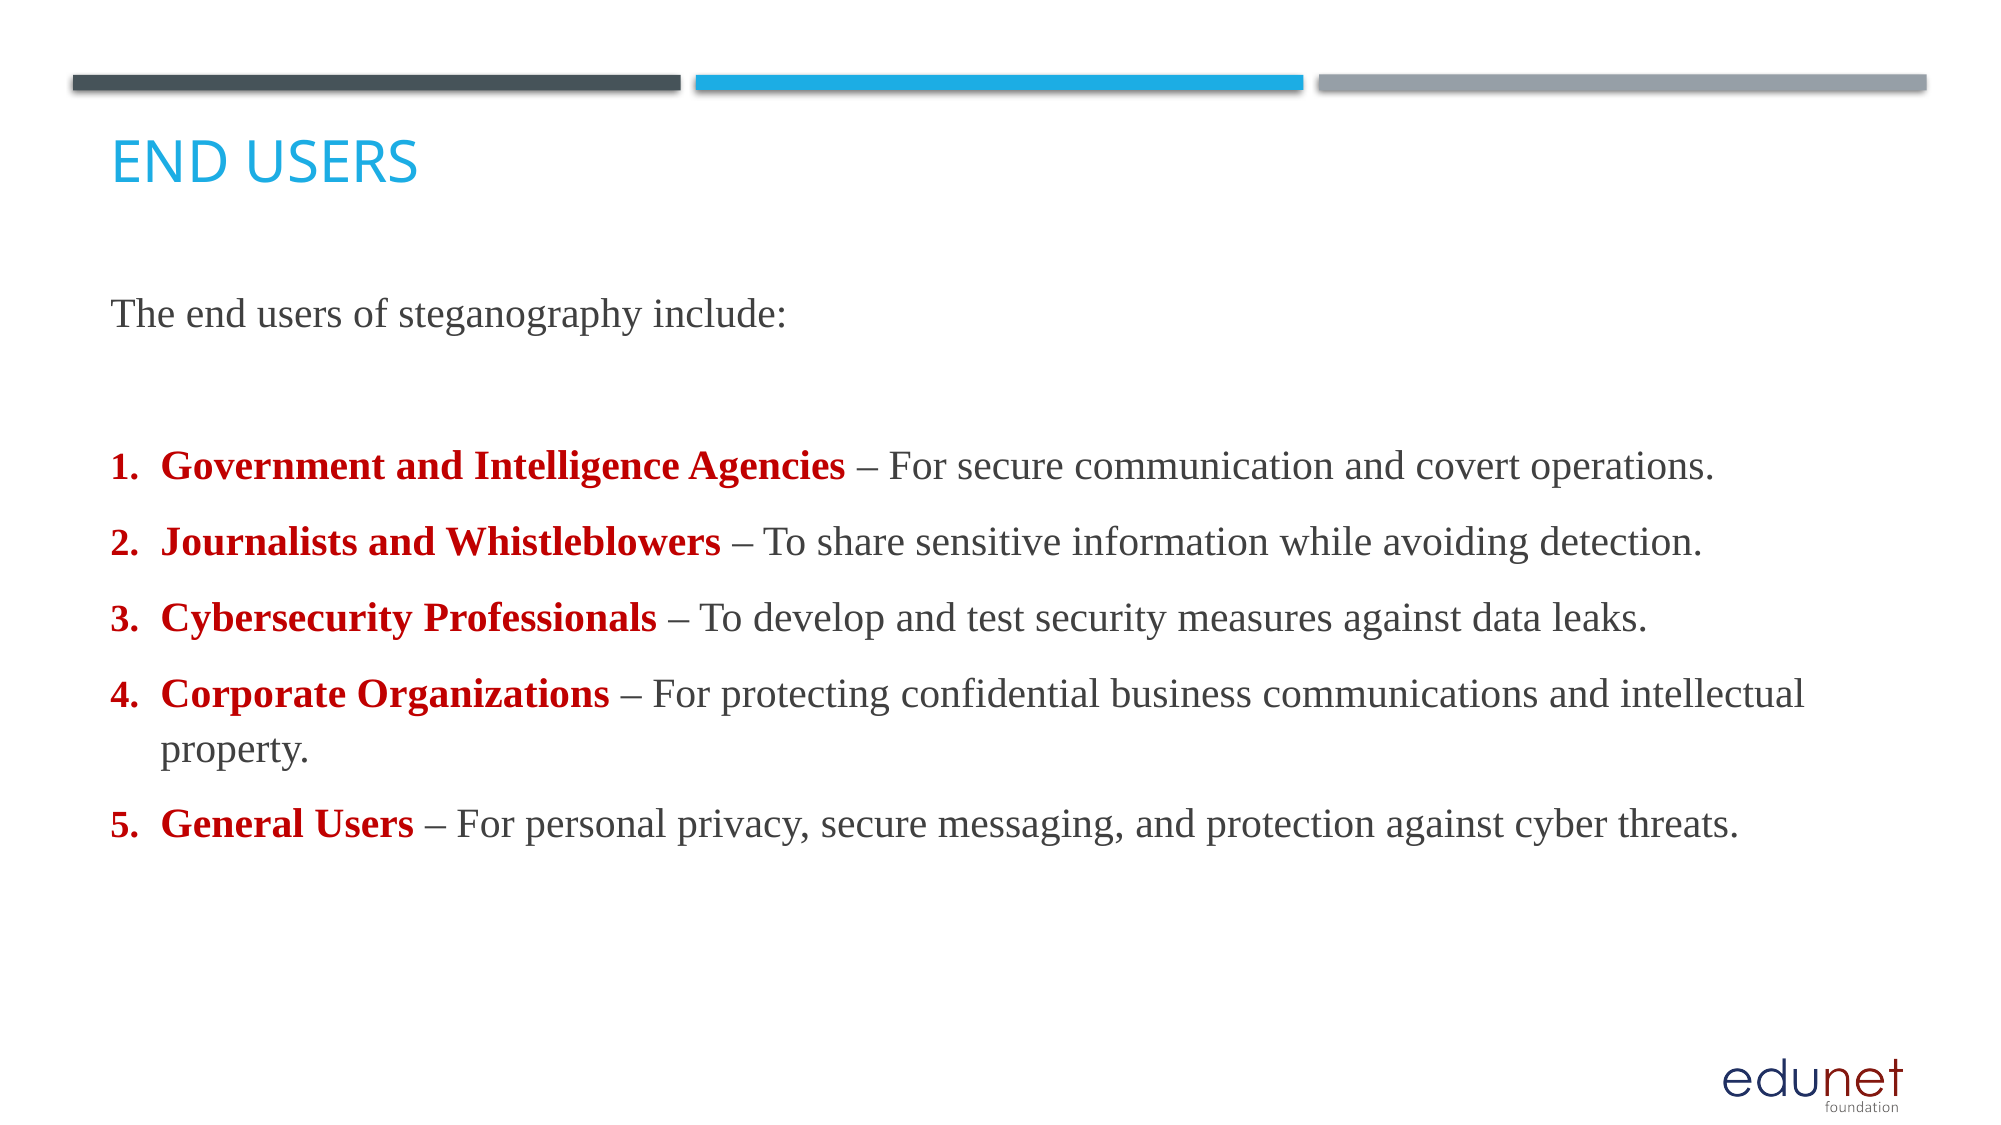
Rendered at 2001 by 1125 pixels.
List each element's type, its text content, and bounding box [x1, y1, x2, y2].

list The end users of steganography include: Government and Intelligence Agencies – For secure communication and covert operations. Journalists and Whistleblowers – To share sensitive information while avoiding detection. Cybersecurity Professionals – To develop and test security measures against data leaks. Corporate Organizations – For protecting confidential business communications and intellectual property. General Users – For personal privacy, secure messaging, and protection against cyber threats. [95, 213, 1905, 981]
picture [1719, 1056, 1905, 1116]
title End users [95, 115, 1905, 203]
